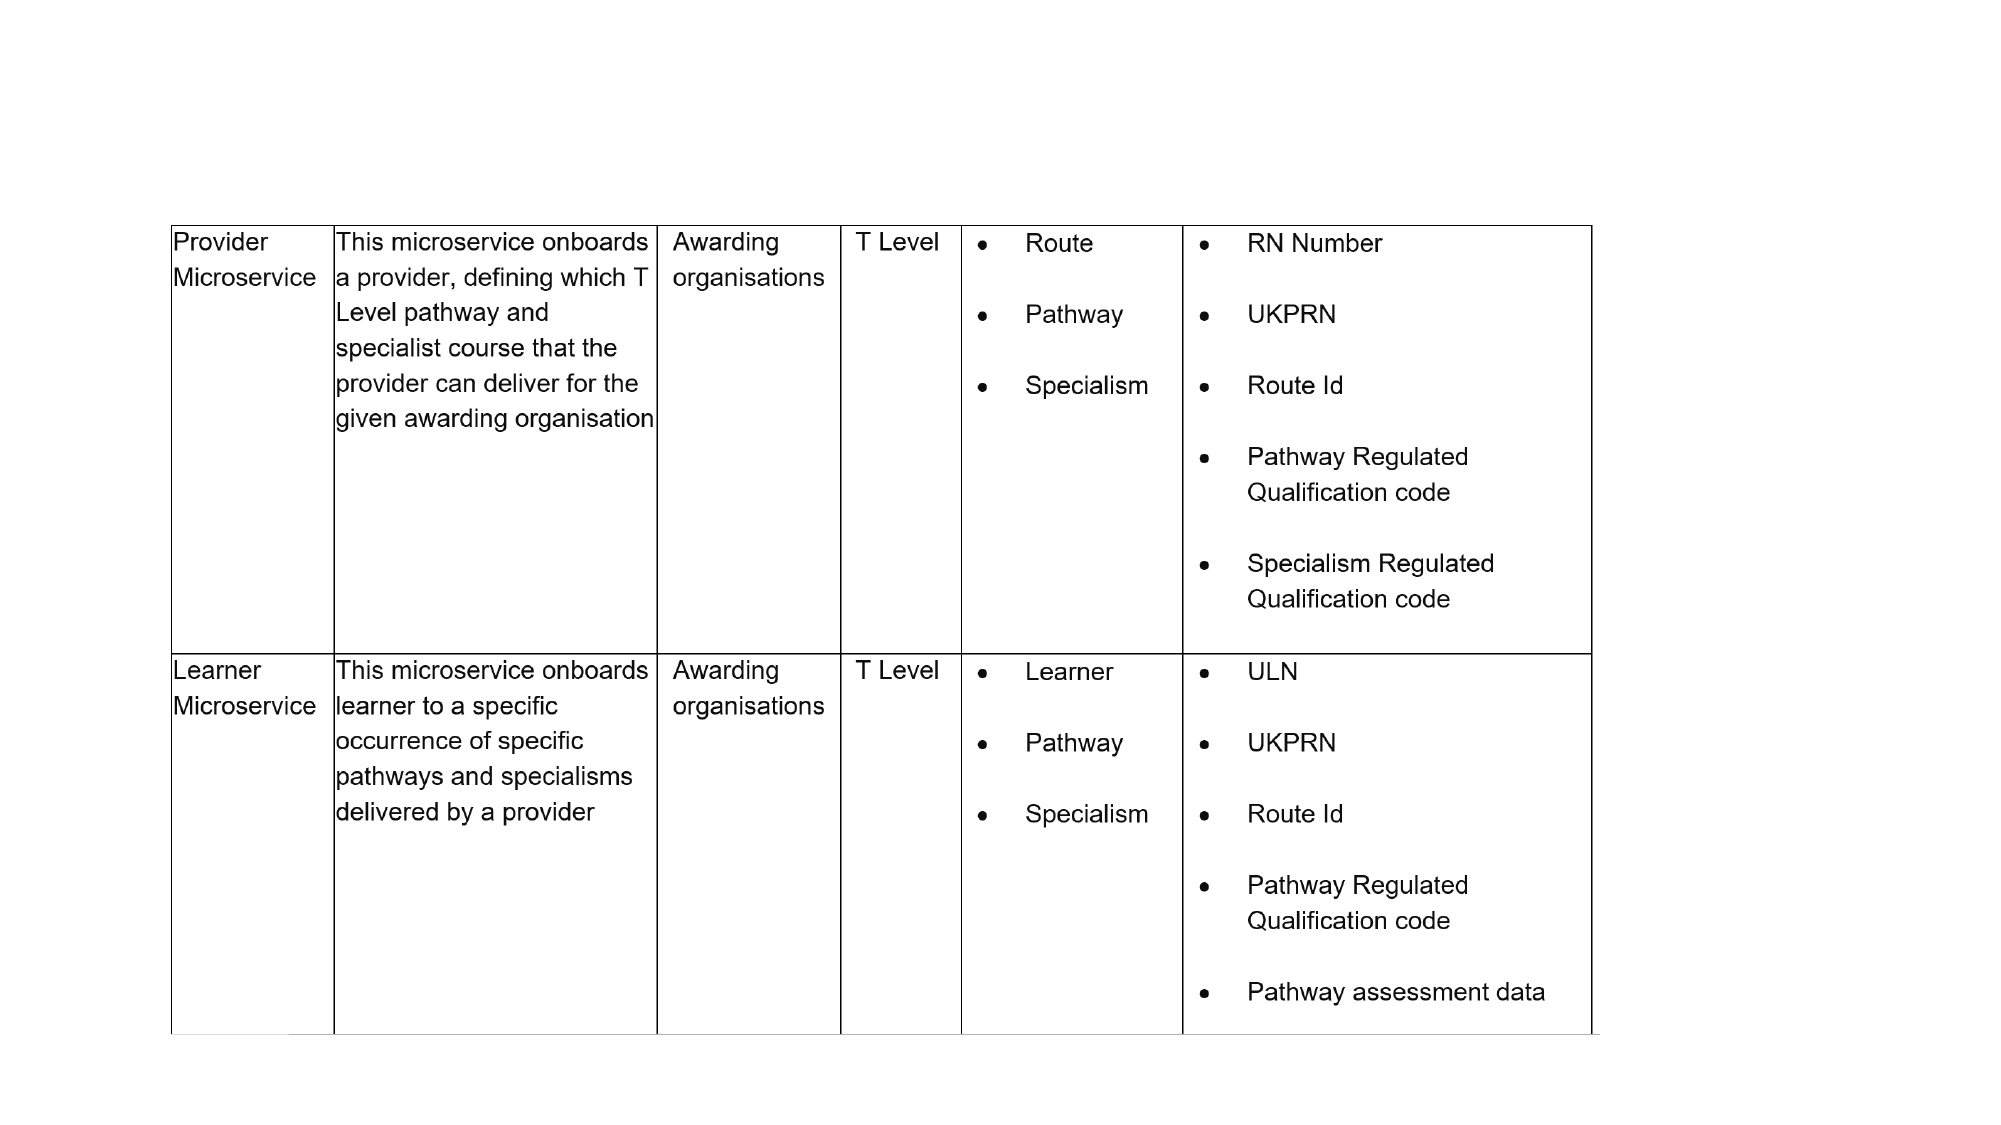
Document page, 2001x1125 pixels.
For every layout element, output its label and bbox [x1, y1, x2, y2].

picture [171, 218, 1601, 1035]
